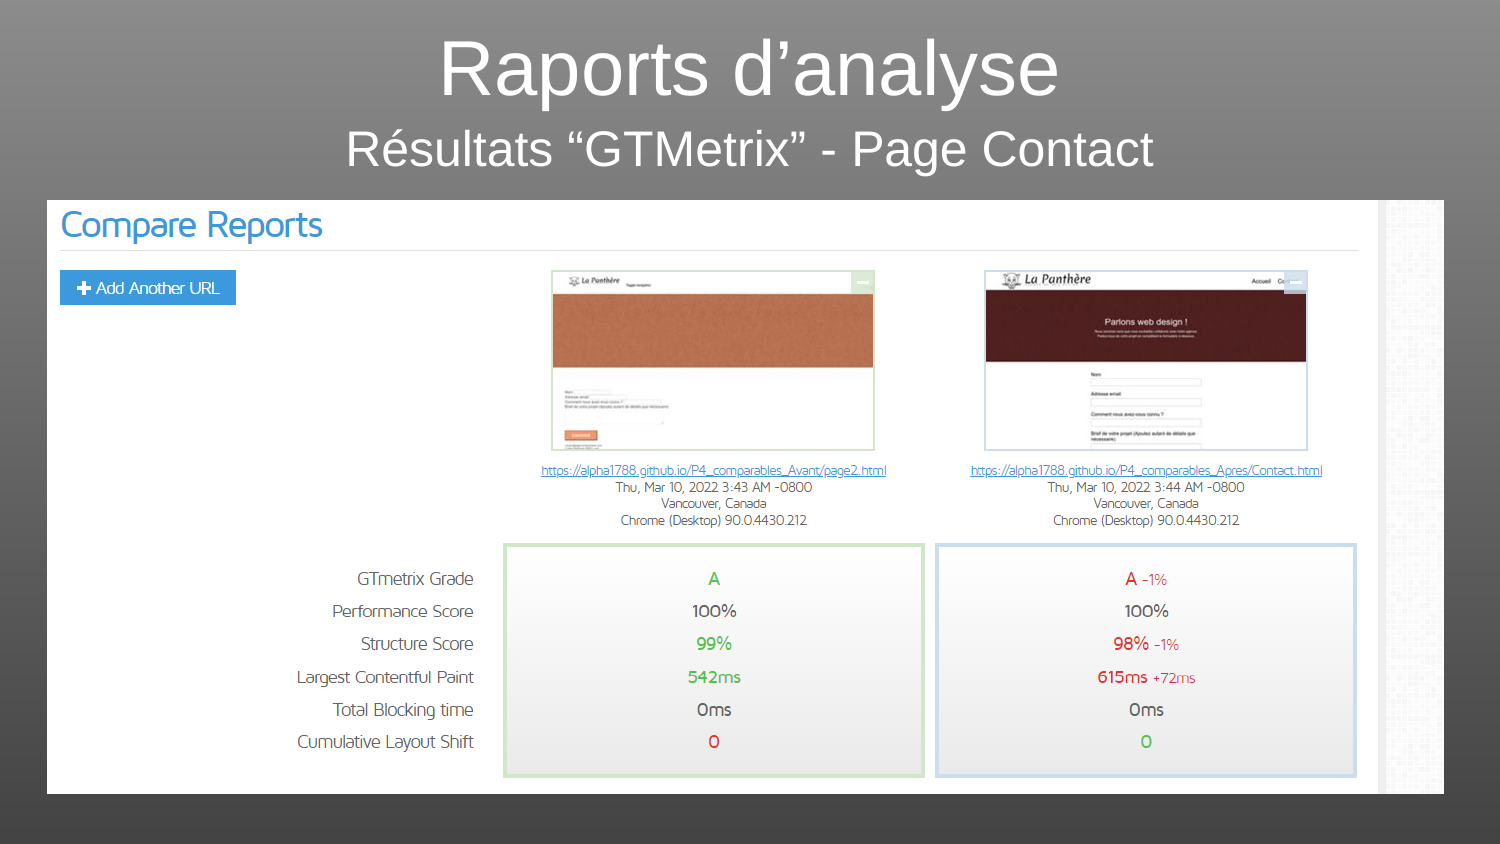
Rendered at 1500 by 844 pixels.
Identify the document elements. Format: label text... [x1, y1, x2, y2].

title Raports d’analyse [378, 0, 1122, 108]
subtitle Résultats “GTMetrix” - Page Contact [307, 108, 1193, 198]
picture [47, 200, 1444, 794]
